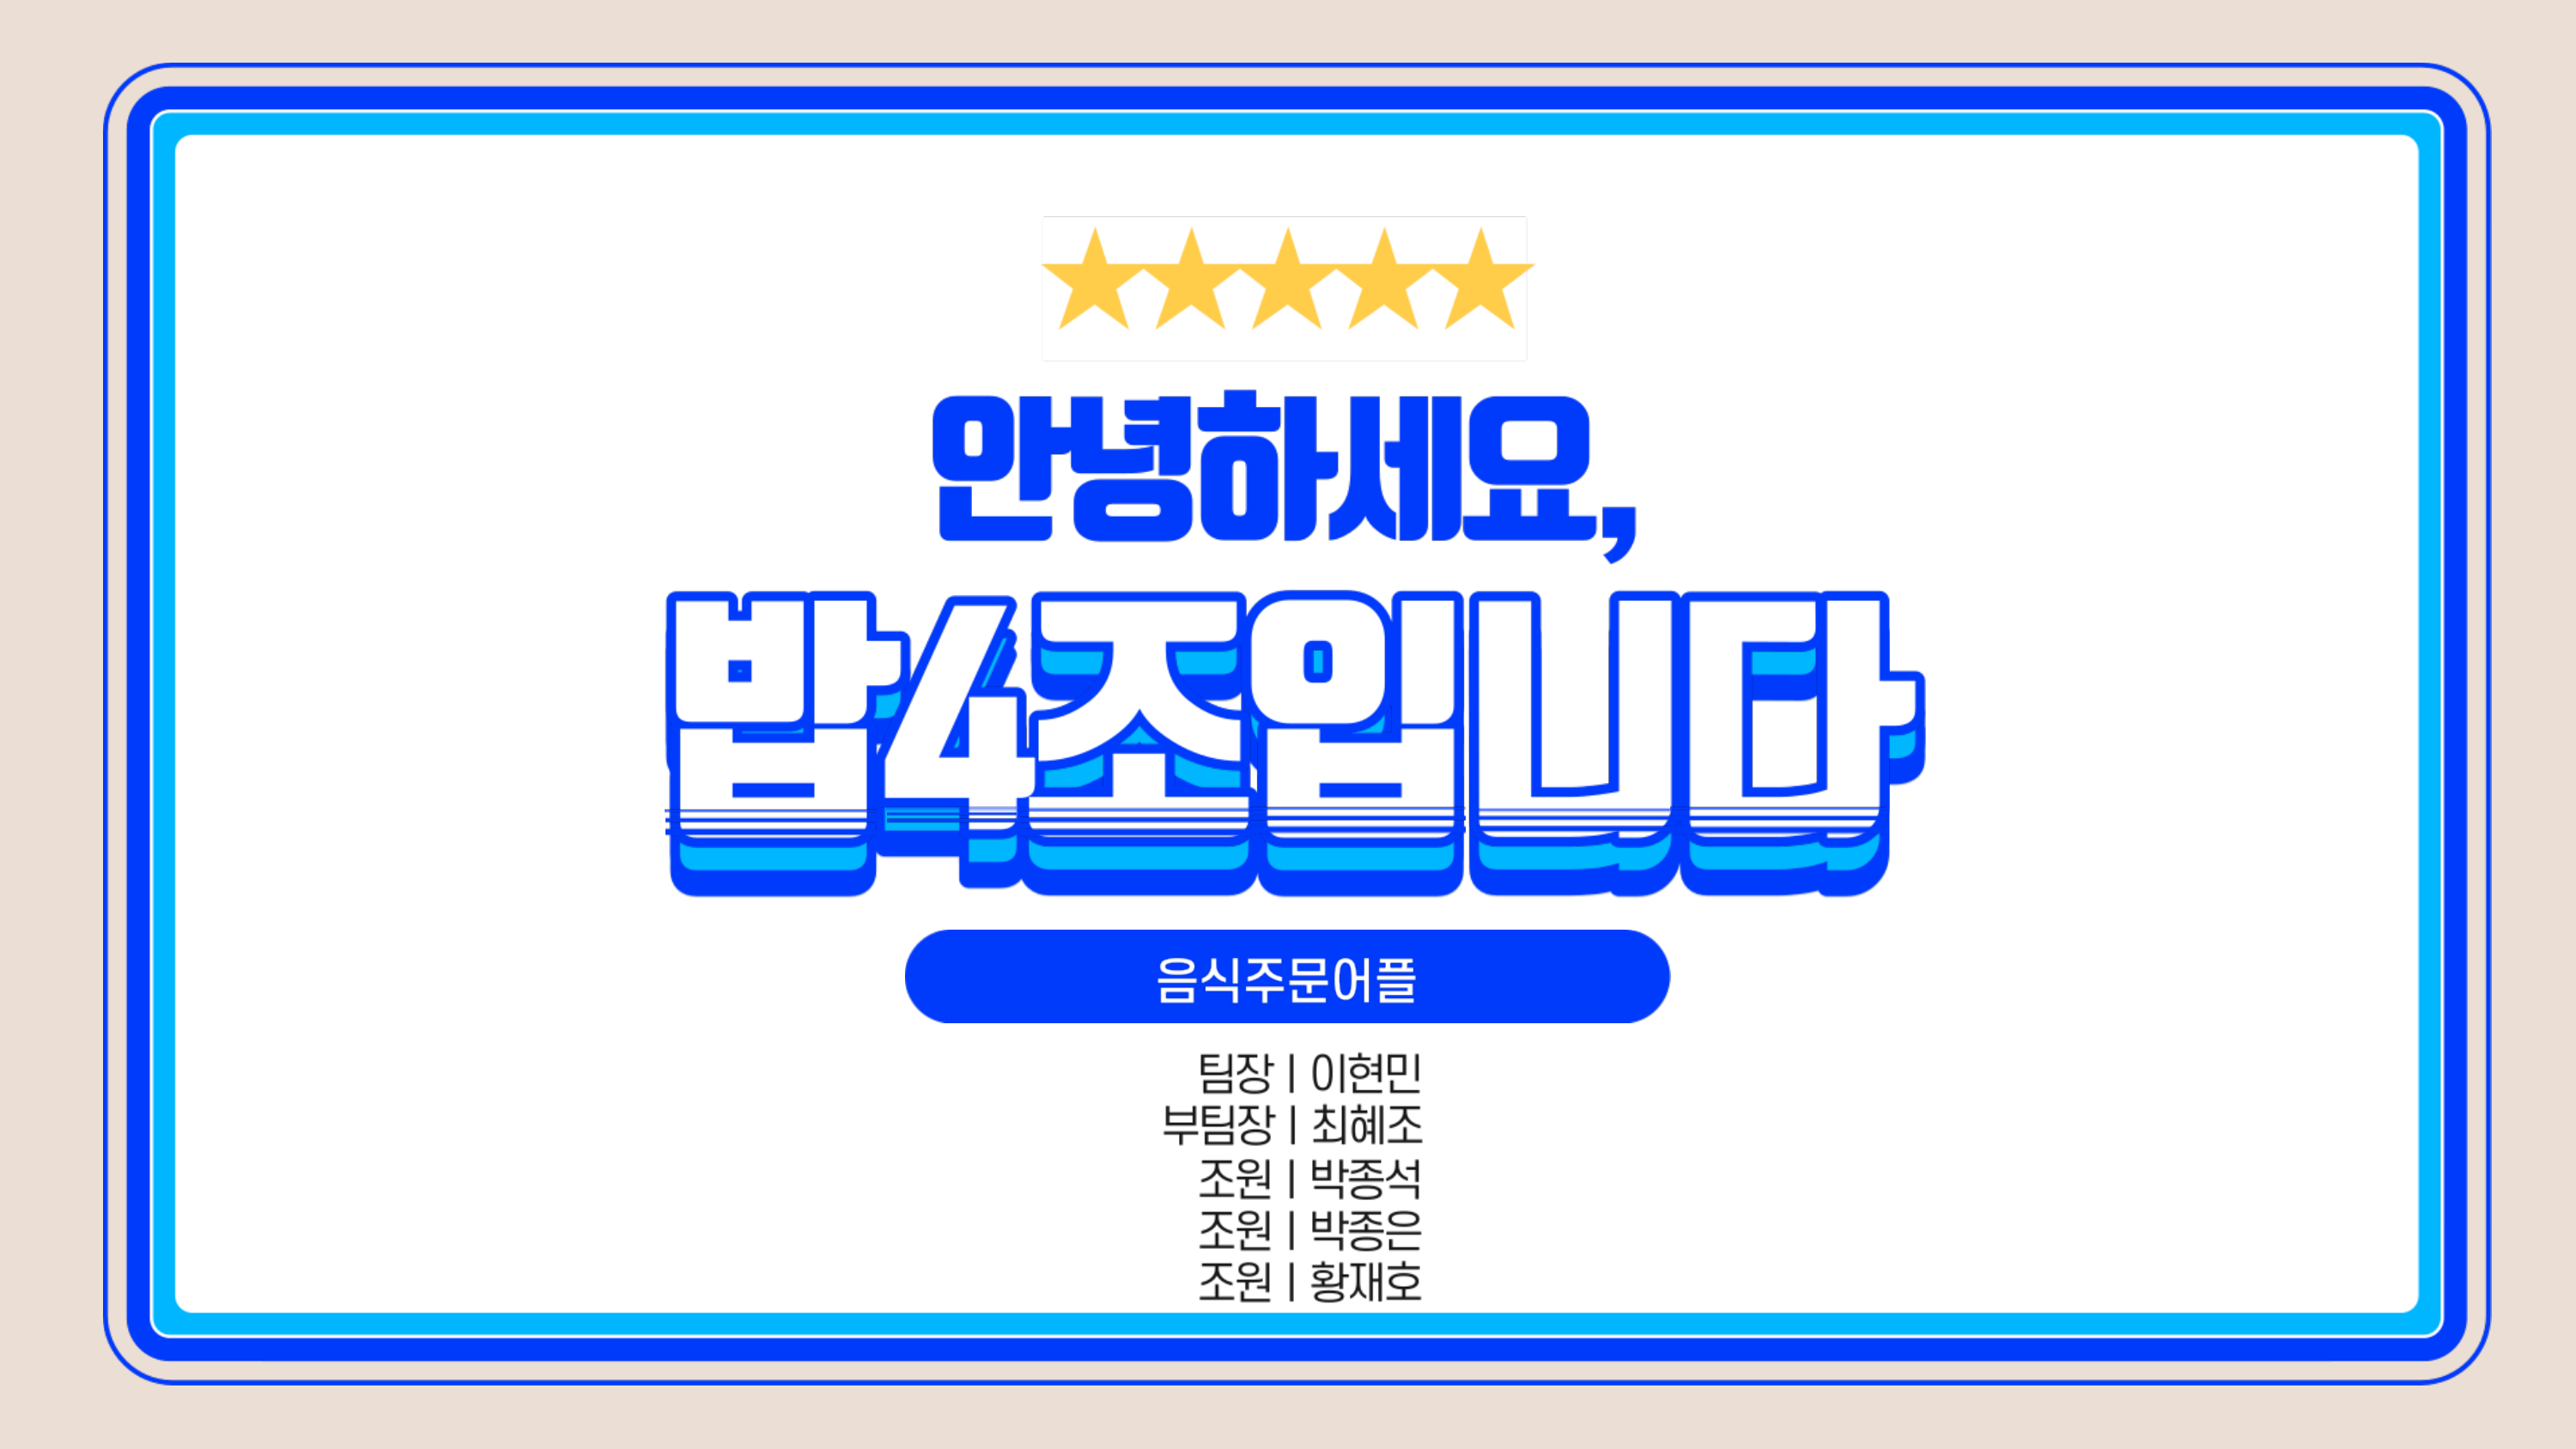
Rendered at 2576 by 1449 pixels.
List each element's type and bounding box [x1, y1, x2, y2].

text_box [1019, 805, 1249, 846]
picture [150, 486, 154, 1208]
text_box [1250, 804, 1466, 843]
text_box [665, 807, 877, 845]
text_box [1670, 804, 1886, 843]
text_box [1476, 806, 1667, 841]
text_box [102, 63, 2493, 1386]
picture [175, 191, 2230, 1313]
text_box [886, 805, 1017, 829]
